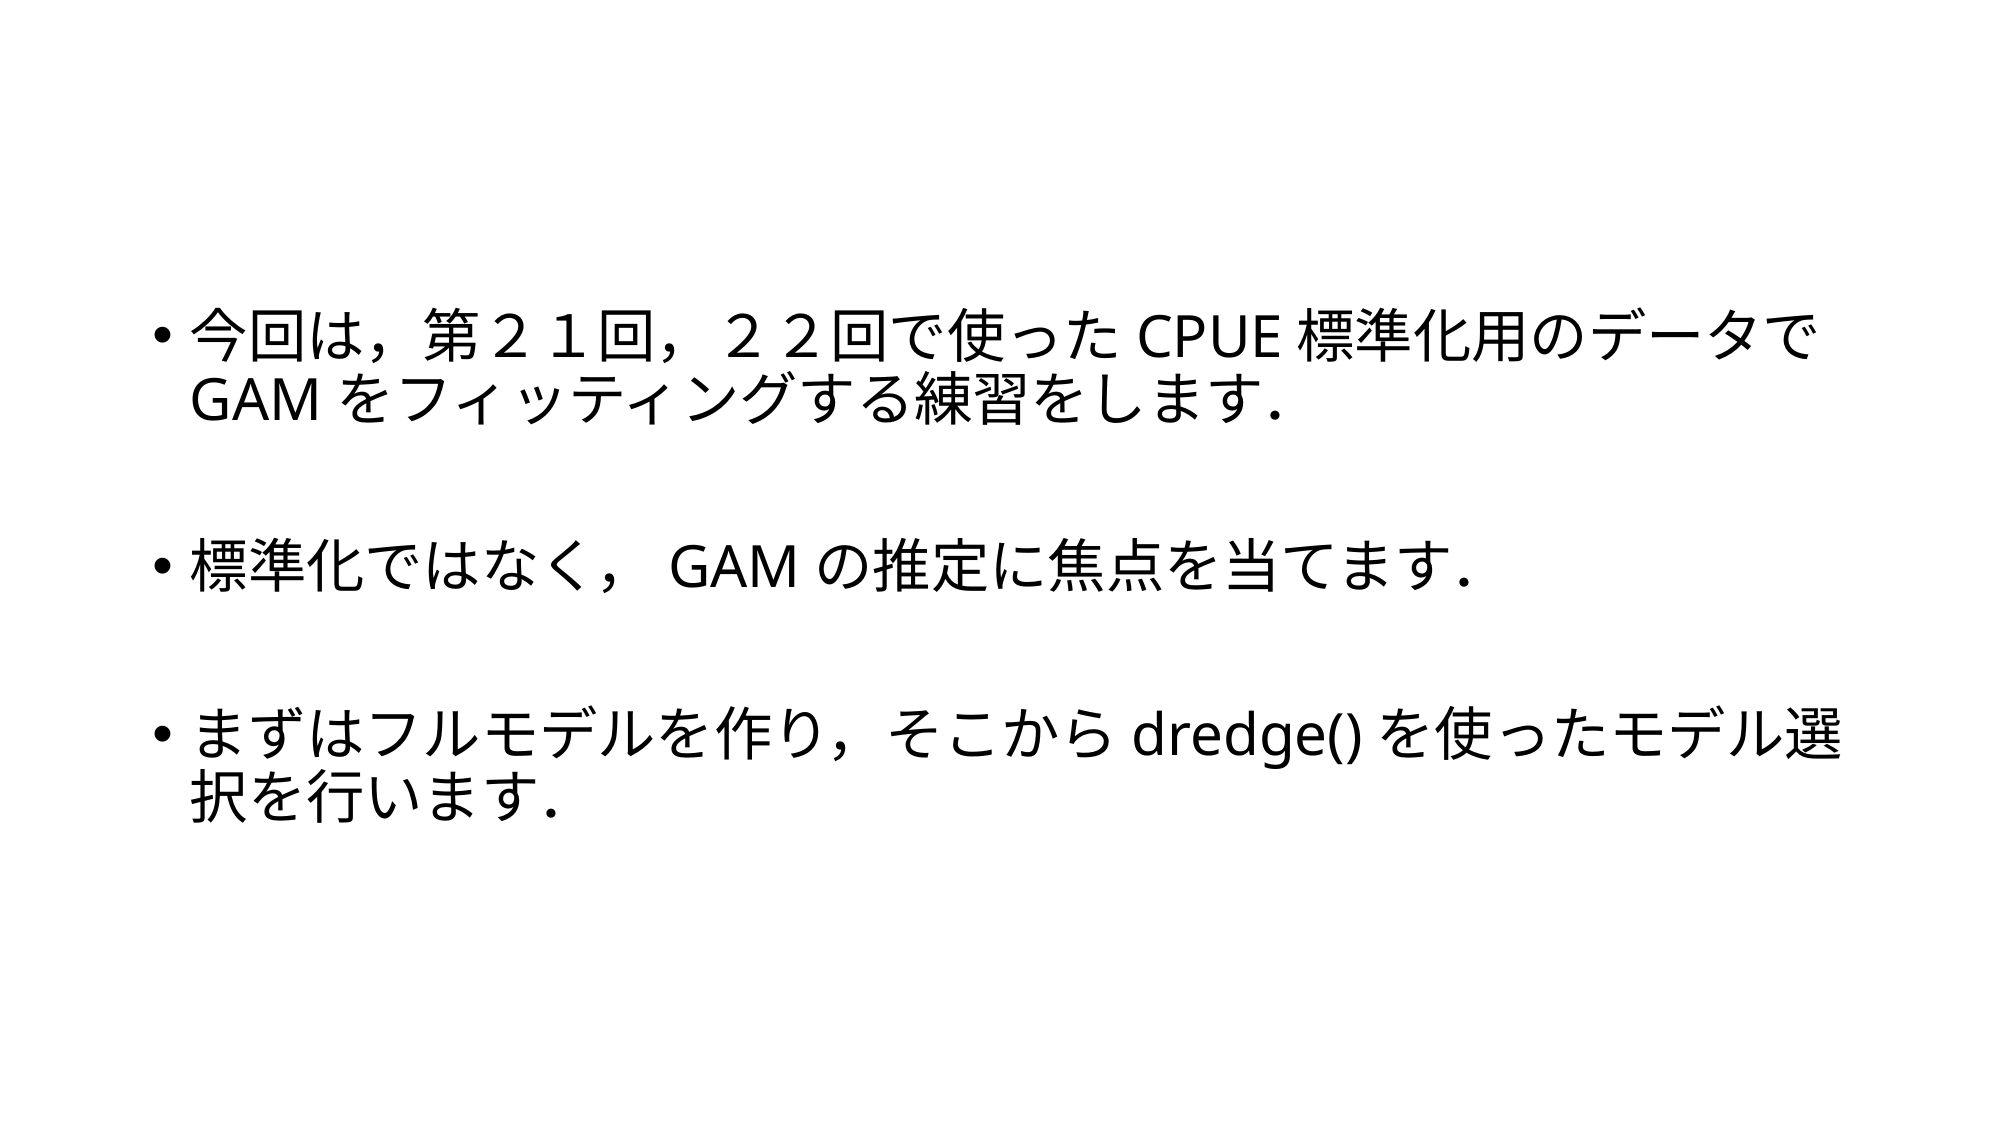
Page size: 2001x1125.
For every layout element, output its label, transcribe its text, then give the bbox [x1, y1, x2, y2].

list 今回は，第２１回，２２回で使ったCPUE標準化用のデータでGAMをフィッティングする練習をします． 標準化ではなく，GAMの推定に焦点を当てます． まずはフルモデルを作り，そこからdredge()を使ったモデル選択を行います． [137, 299, 1863, 1014]
